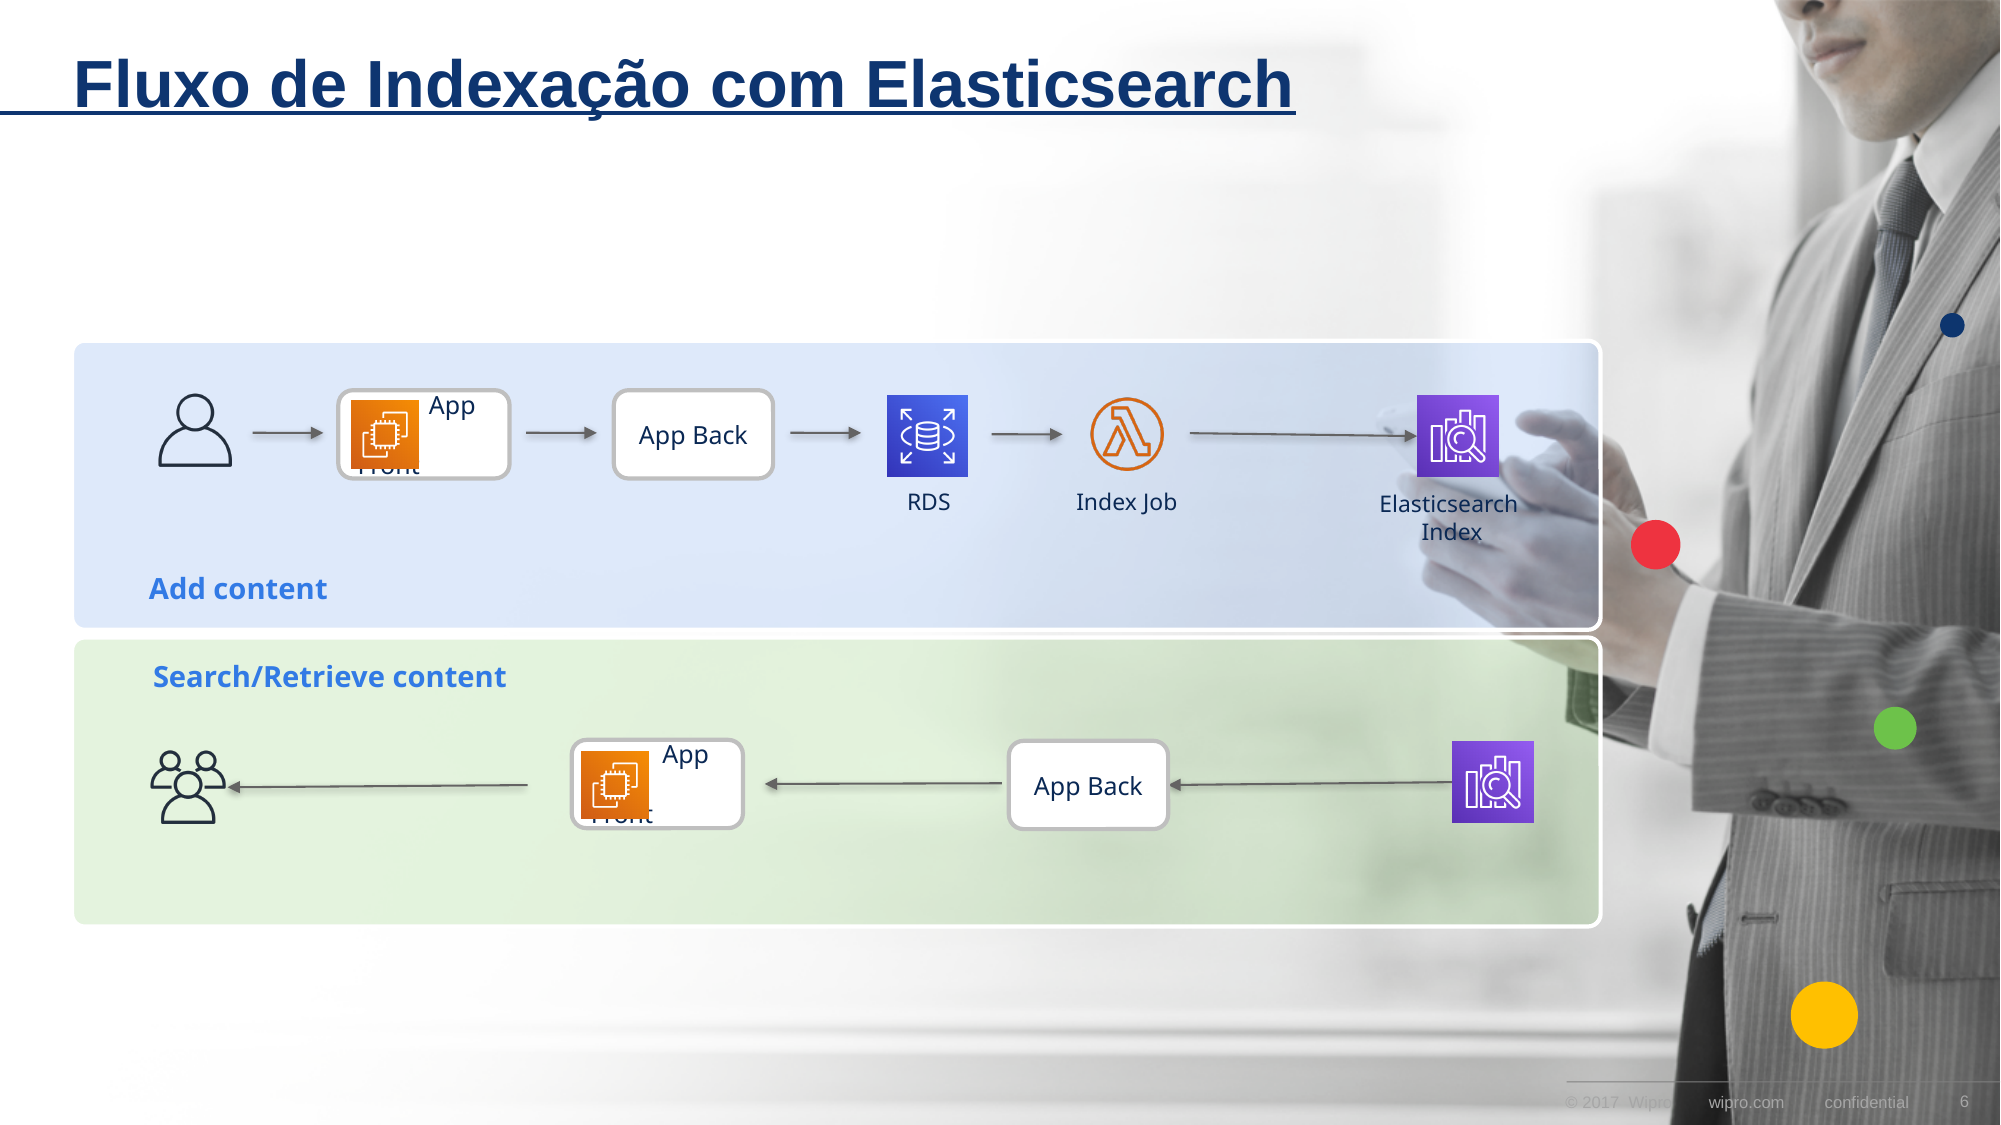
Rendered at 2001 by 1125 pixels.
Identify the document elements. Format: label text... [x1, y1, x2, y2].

text_box [991, 428, 1063, 441]
text_box Search/Retrieve content [138, 650, 528, 701]
text_box [1171, 778, 1447, 792]
text_box App Front [336, 388, 512, 481]
text_box [232, 780, 528, 794]
text_box Add content [134, 563, 448, 613]
text_box RDS [892, 485, 966, 523]
text_box [252, 426, 324, 440]
text_box App Back [611, 388, 776, 481]
text_box [70, 635, 1603, 929]
text_box Fluxo de Indexação com Elasticsearch [0, 37, 1635, 123]
picture [0, 0, 2000, 1125]
text_box Index Job [1061, 480, 1193, 523]
text_box [70, 338, 1603, 632]
text_box App Front [569, 737, 746, 831]
text_box [790, 426, 862, 440]
text_box App Back [1006, 738, 1171, 832]
text_box [1189, 429, 1411, 443]
text_box Elasticsearch Index [1364, 482, 1540, 553]
text_box [764, 777, 1002, 791]
text_box [525, 426, 597, 440]
